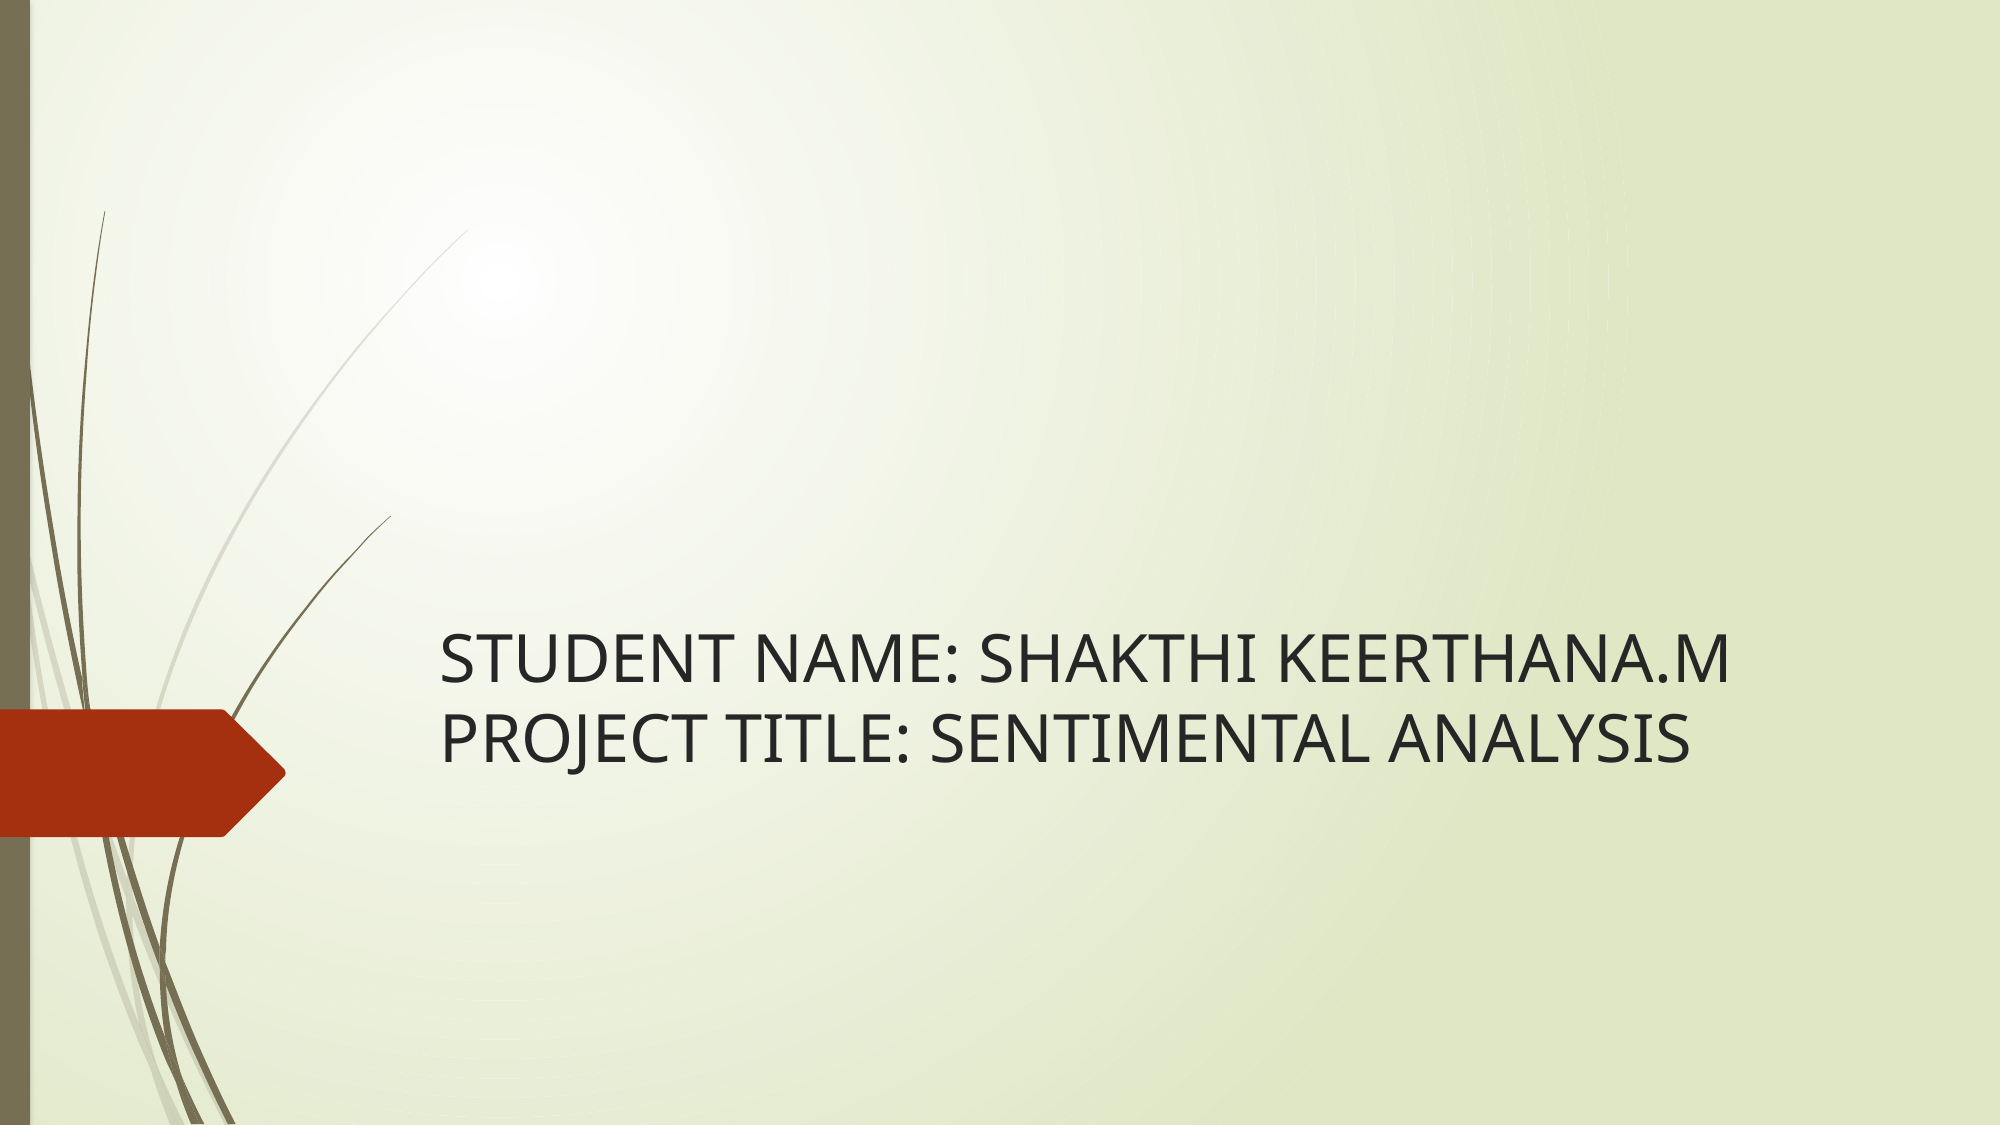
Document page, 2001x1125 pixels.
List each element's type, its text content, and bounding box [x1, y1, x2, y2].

title STUDENT NAME: SHAKTHI KEERTHANA.M PROJECT TITLE: SENTIMENTAL ANALYSIS [424, 412, 1888, 784]
